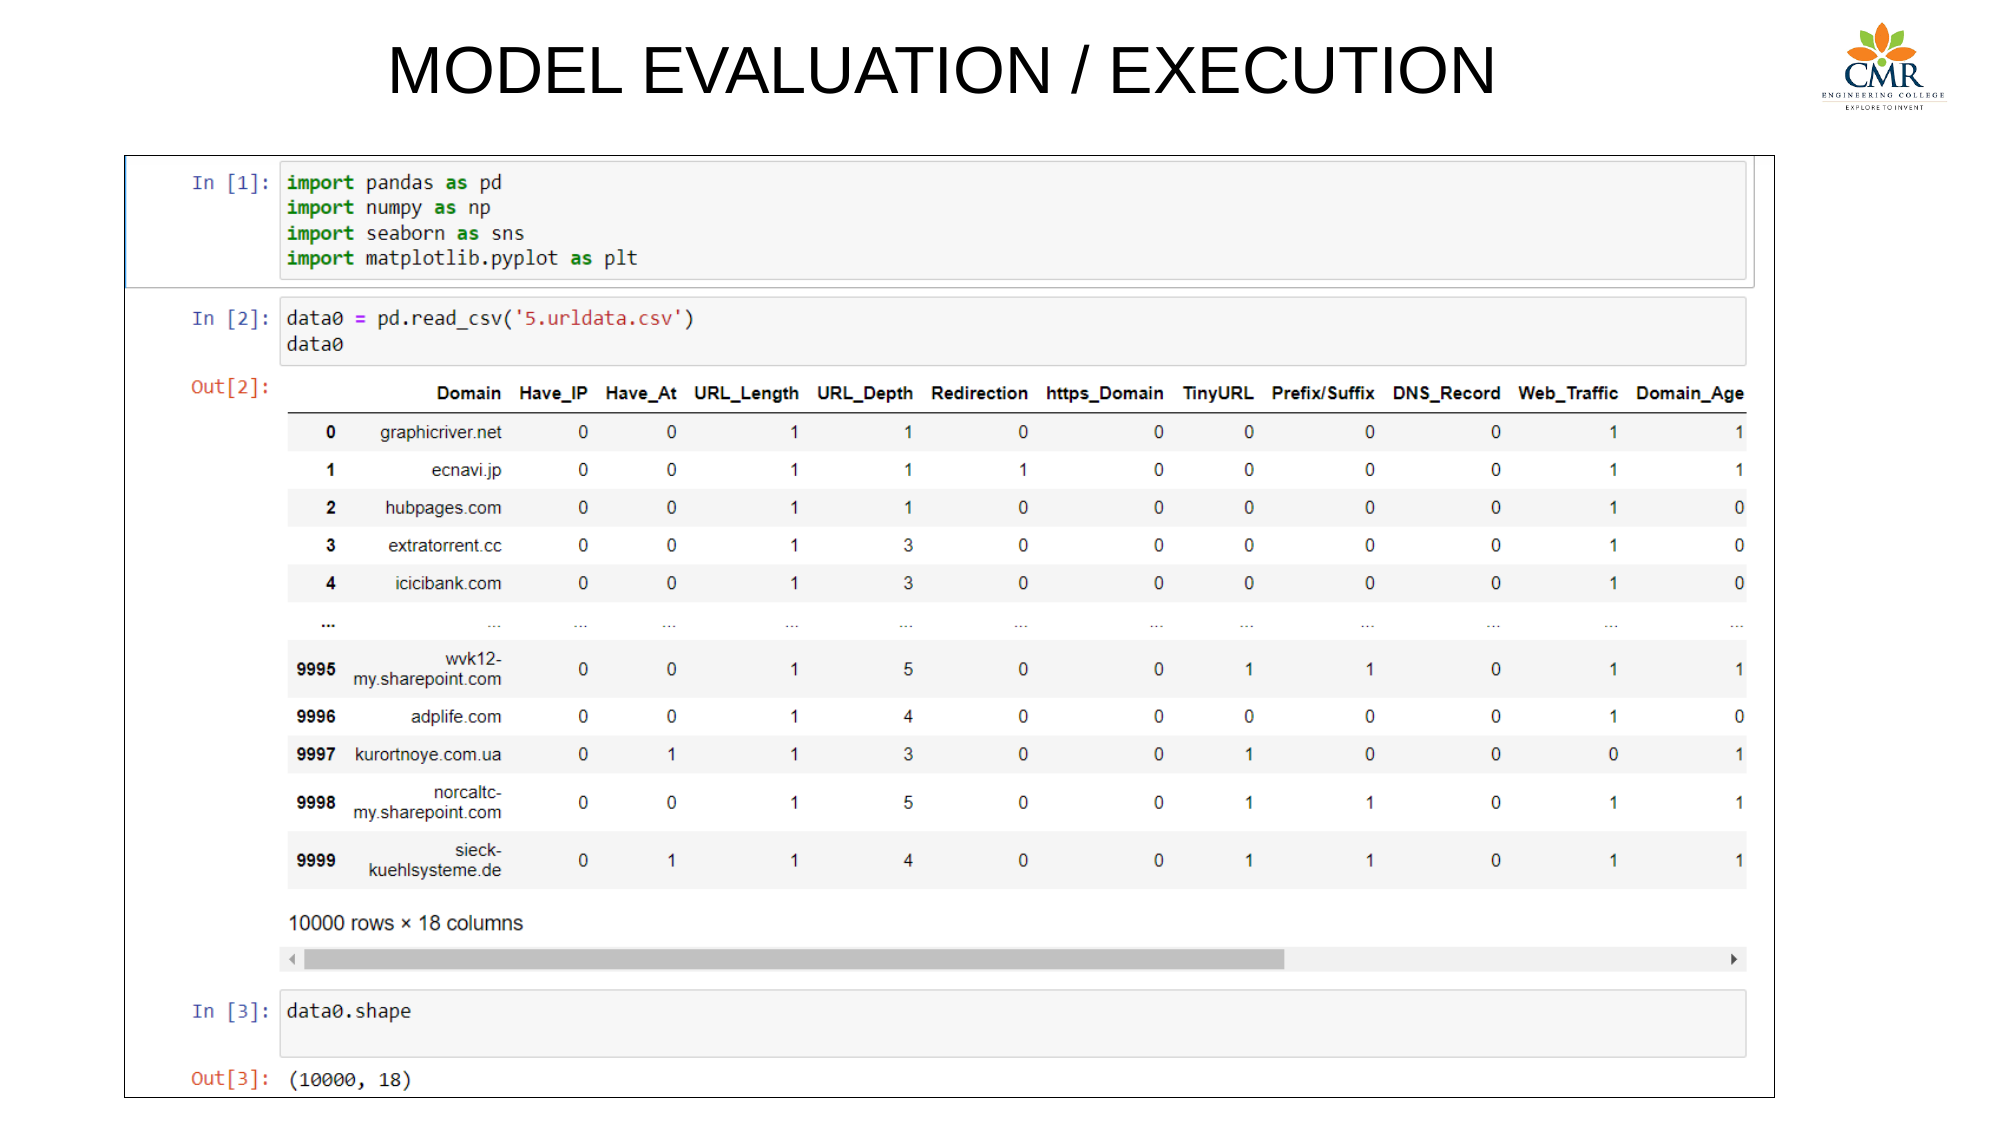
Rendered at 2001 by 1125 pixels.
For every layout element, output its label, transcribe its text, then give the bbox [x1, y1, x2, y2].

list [1817, 17, 1962, 132]
picture [124, 155, 1775, 1098]
title MODEL EVALUATION / EXECUTION [179, 0, 1726, 155]
